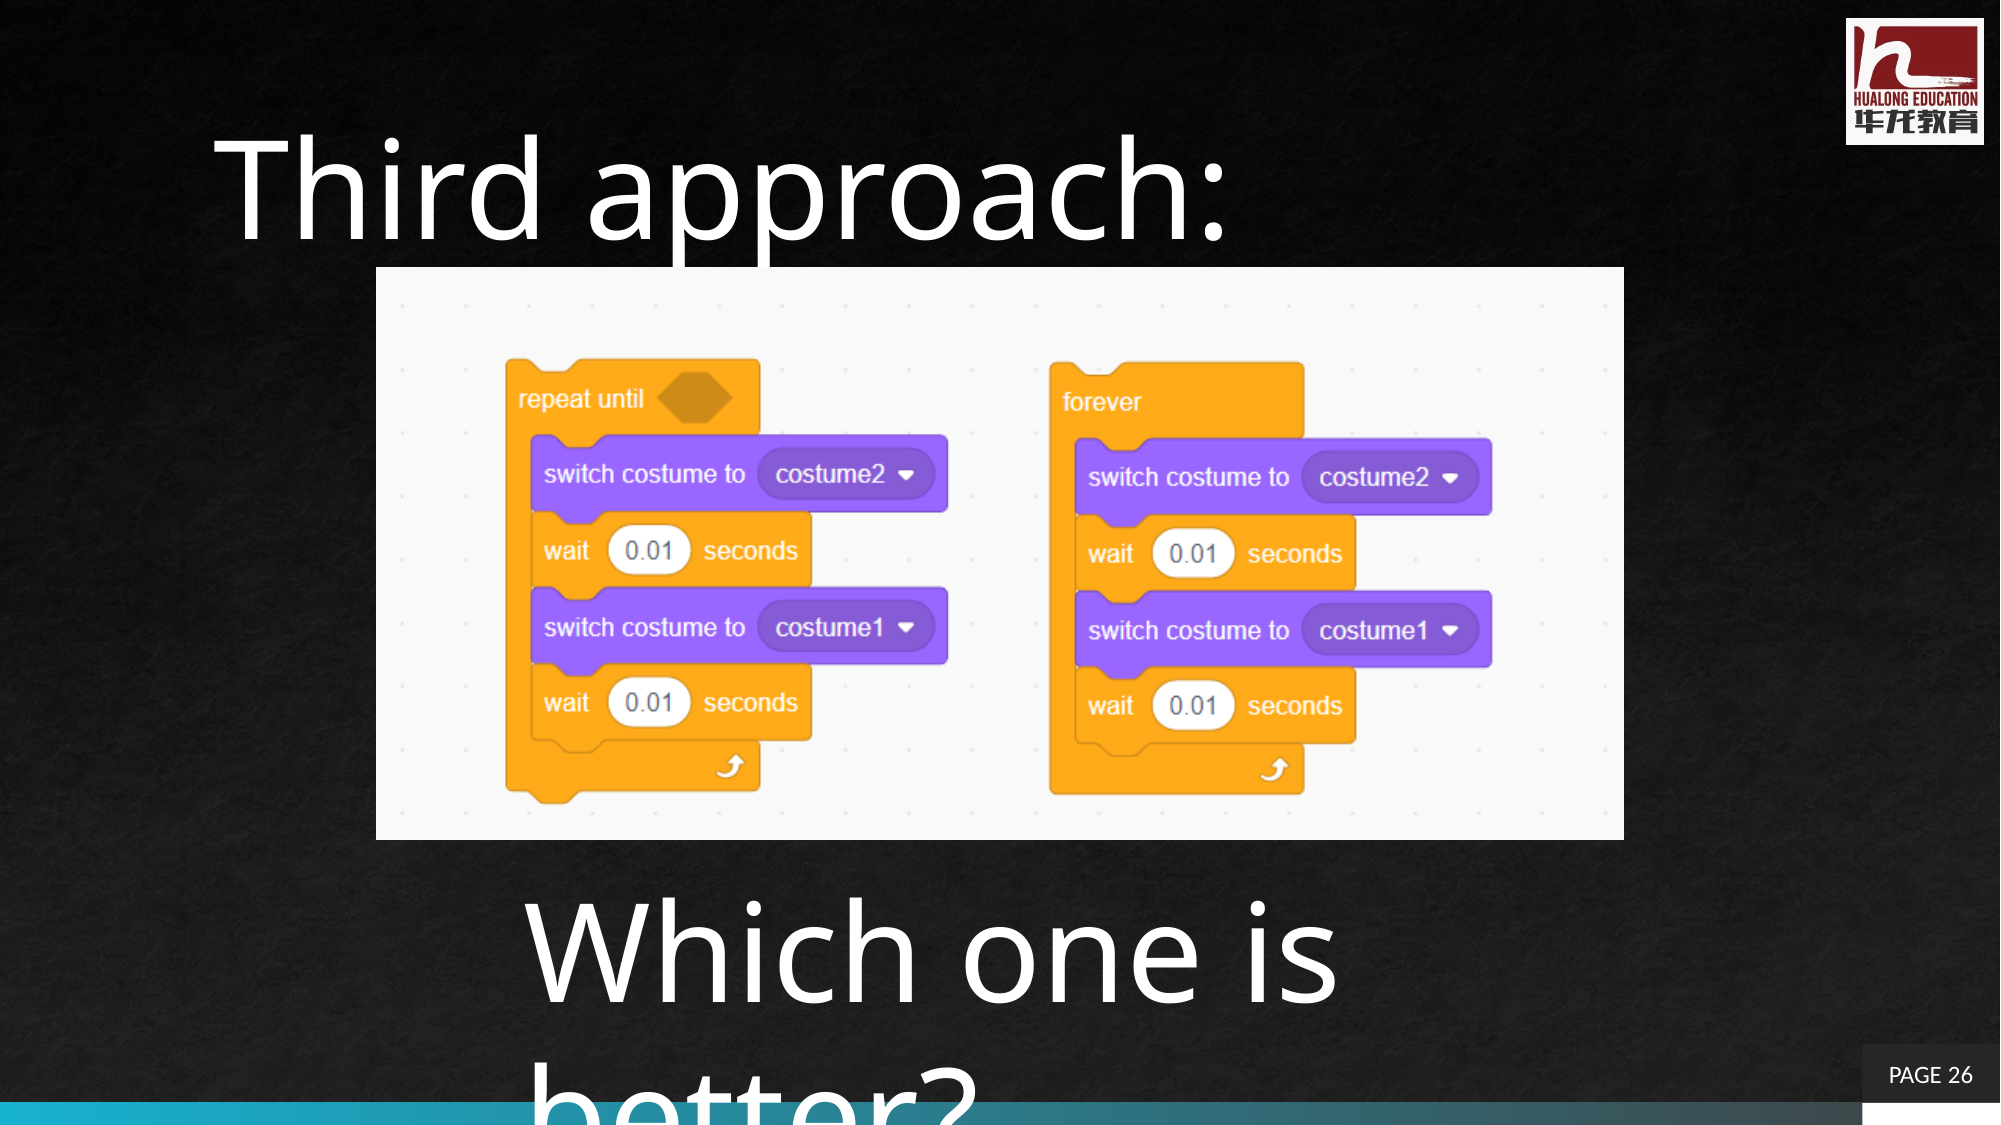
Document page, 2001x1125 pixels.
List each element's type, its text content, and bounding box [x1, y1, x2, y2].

text_box Third approach: [198, 94, 1637, 275]
slide_number PAGE 26 [1862, 1043, 2000, 1103]
picture [0, 0, 2000, 1103]
text_box Which one is better? [509, 857, 1558, 1125]
